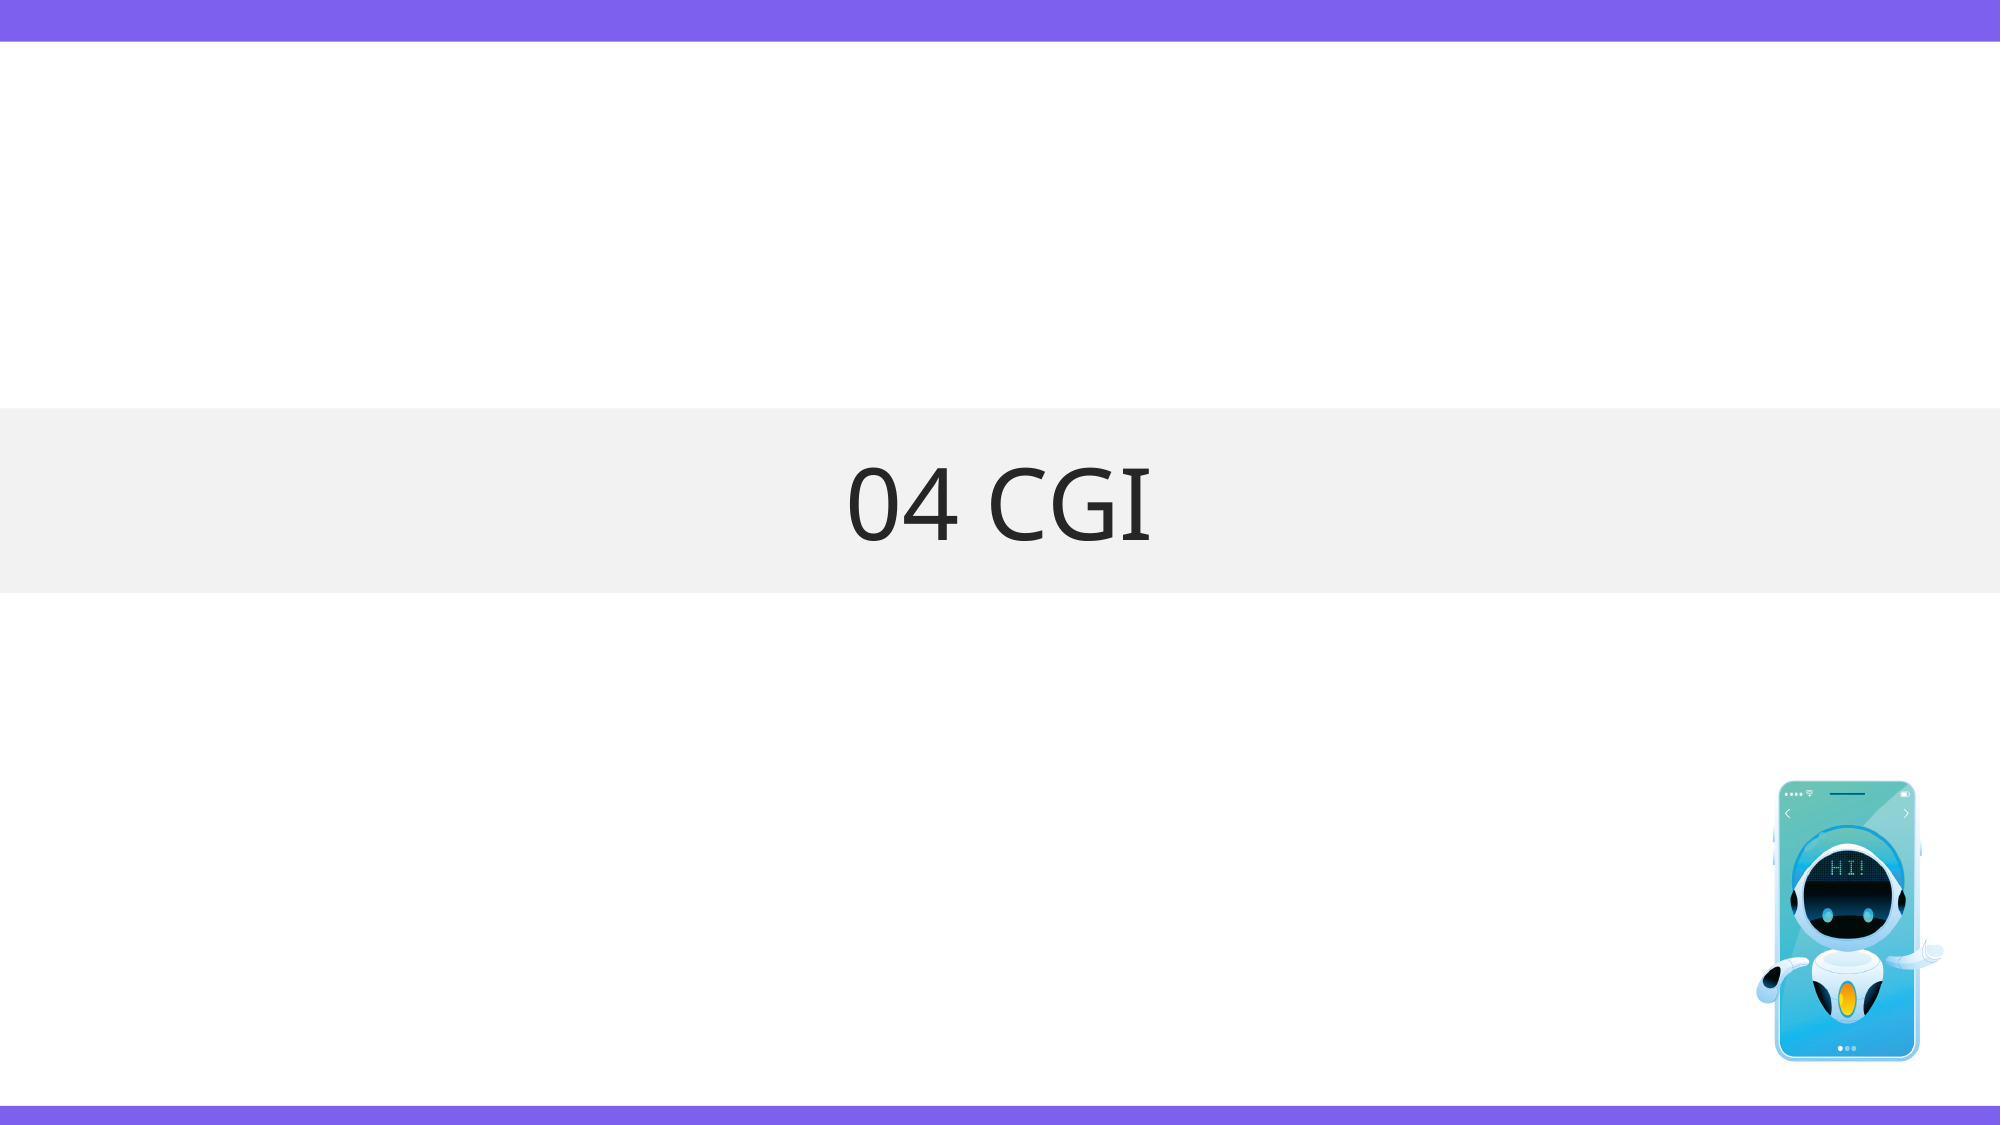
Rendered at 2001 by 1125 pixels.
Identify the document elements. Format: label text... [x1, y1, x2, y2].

title 04 CGI [0, 408, 2000, 594]
picture [1735, 775, 1954, 1069]
